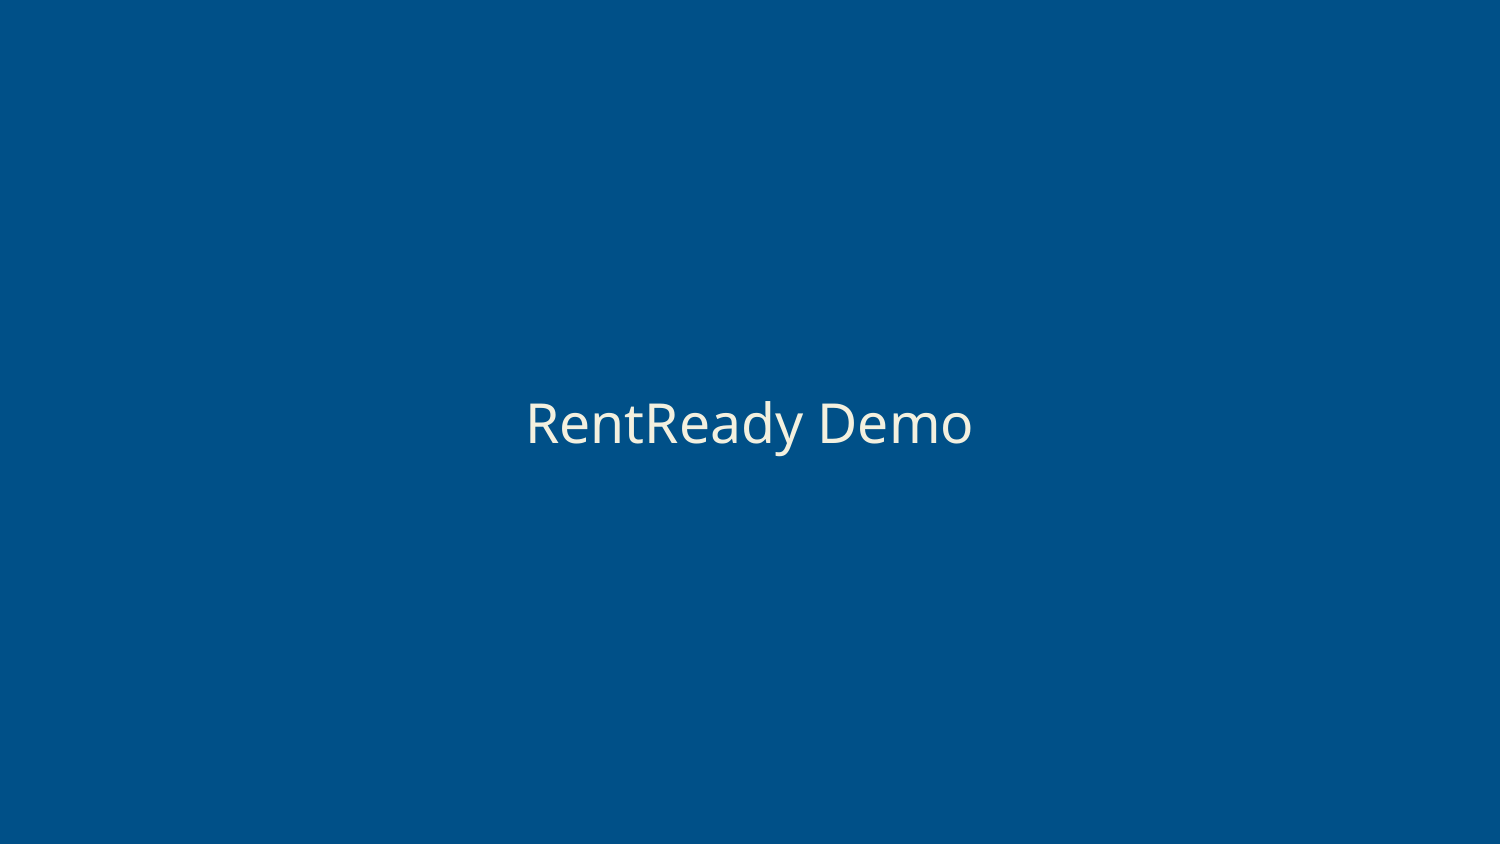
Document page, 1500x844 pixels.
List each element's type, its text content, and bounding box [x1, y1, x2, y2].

subtitle RentReady Demo [159, 162, 1340, 682]
